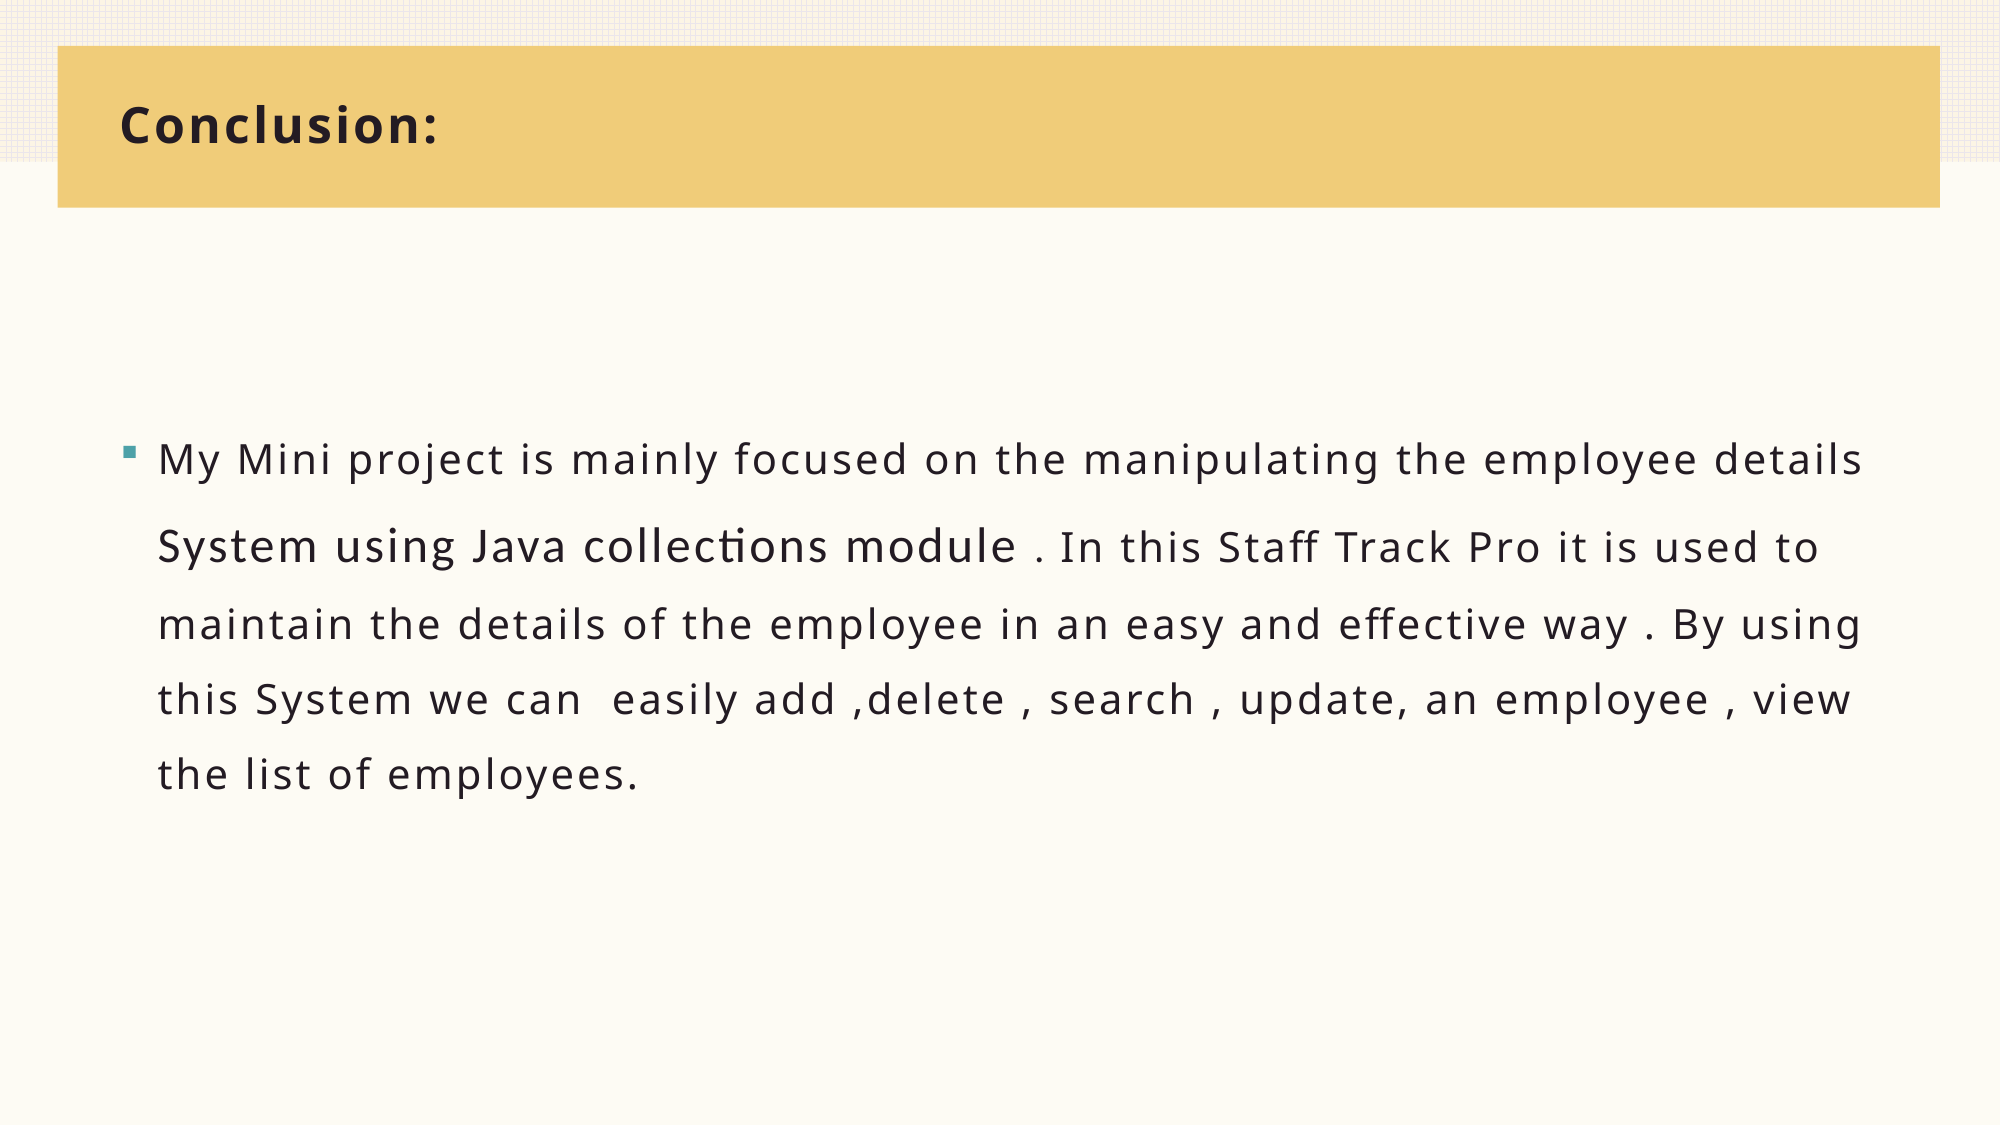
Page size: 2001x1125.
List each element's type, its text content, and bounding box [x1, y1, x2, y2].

list My Mini project is mainly focused on the manipulating the employee details System using Java collections module . In this Staff Track Pro it is used to maintain the details of the employee in an easy and effective way . By using this System we can easily add ,delete , search , update, an employee , view the list of employees. [104, 399, 1894, 1014]
title Conclusion: [104, 79, 1894, 176]
